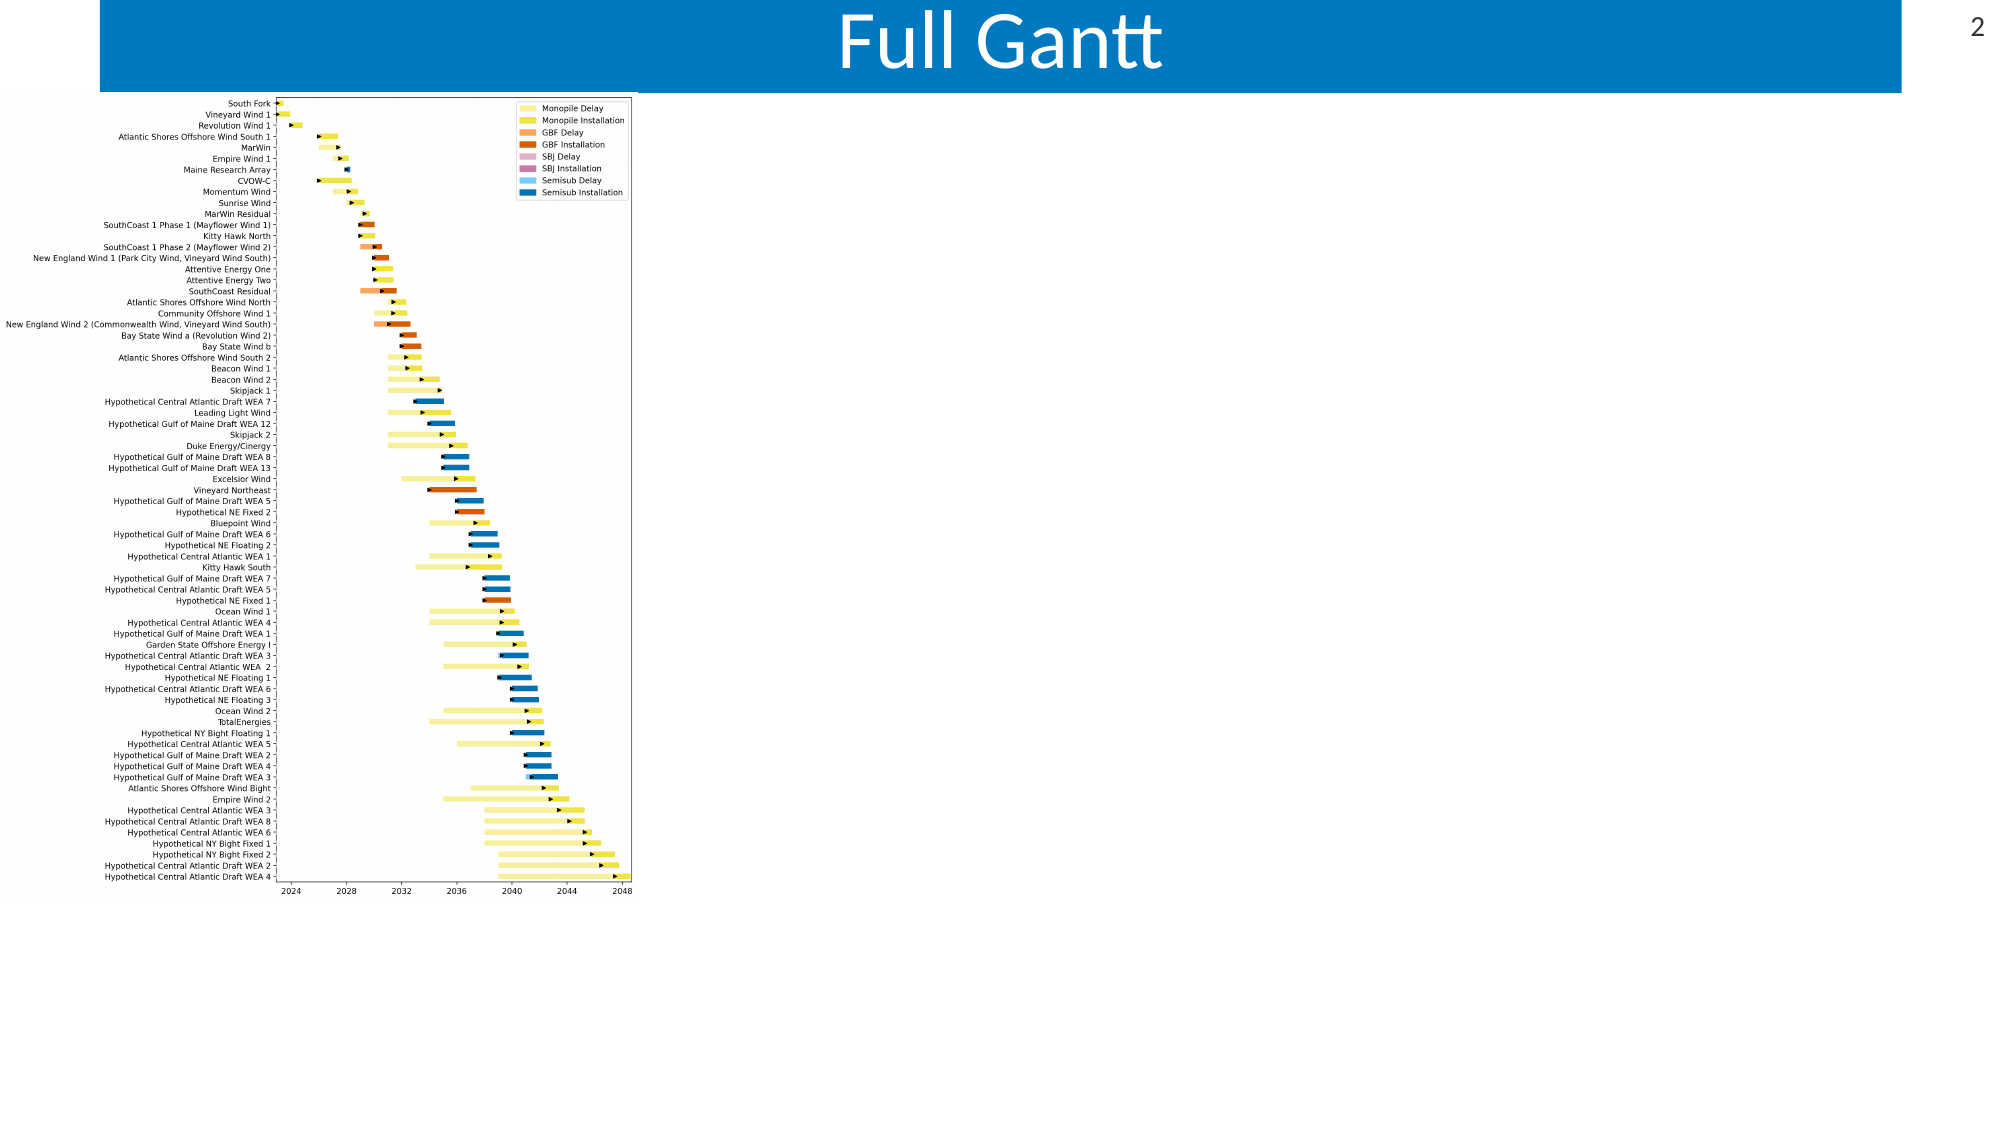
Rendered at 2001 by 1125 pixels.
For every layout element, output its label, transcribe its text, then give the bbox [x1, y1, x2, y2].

picture [0, 92, 638, 902]
title Full Gantt [99, 0, 1902, 94]
